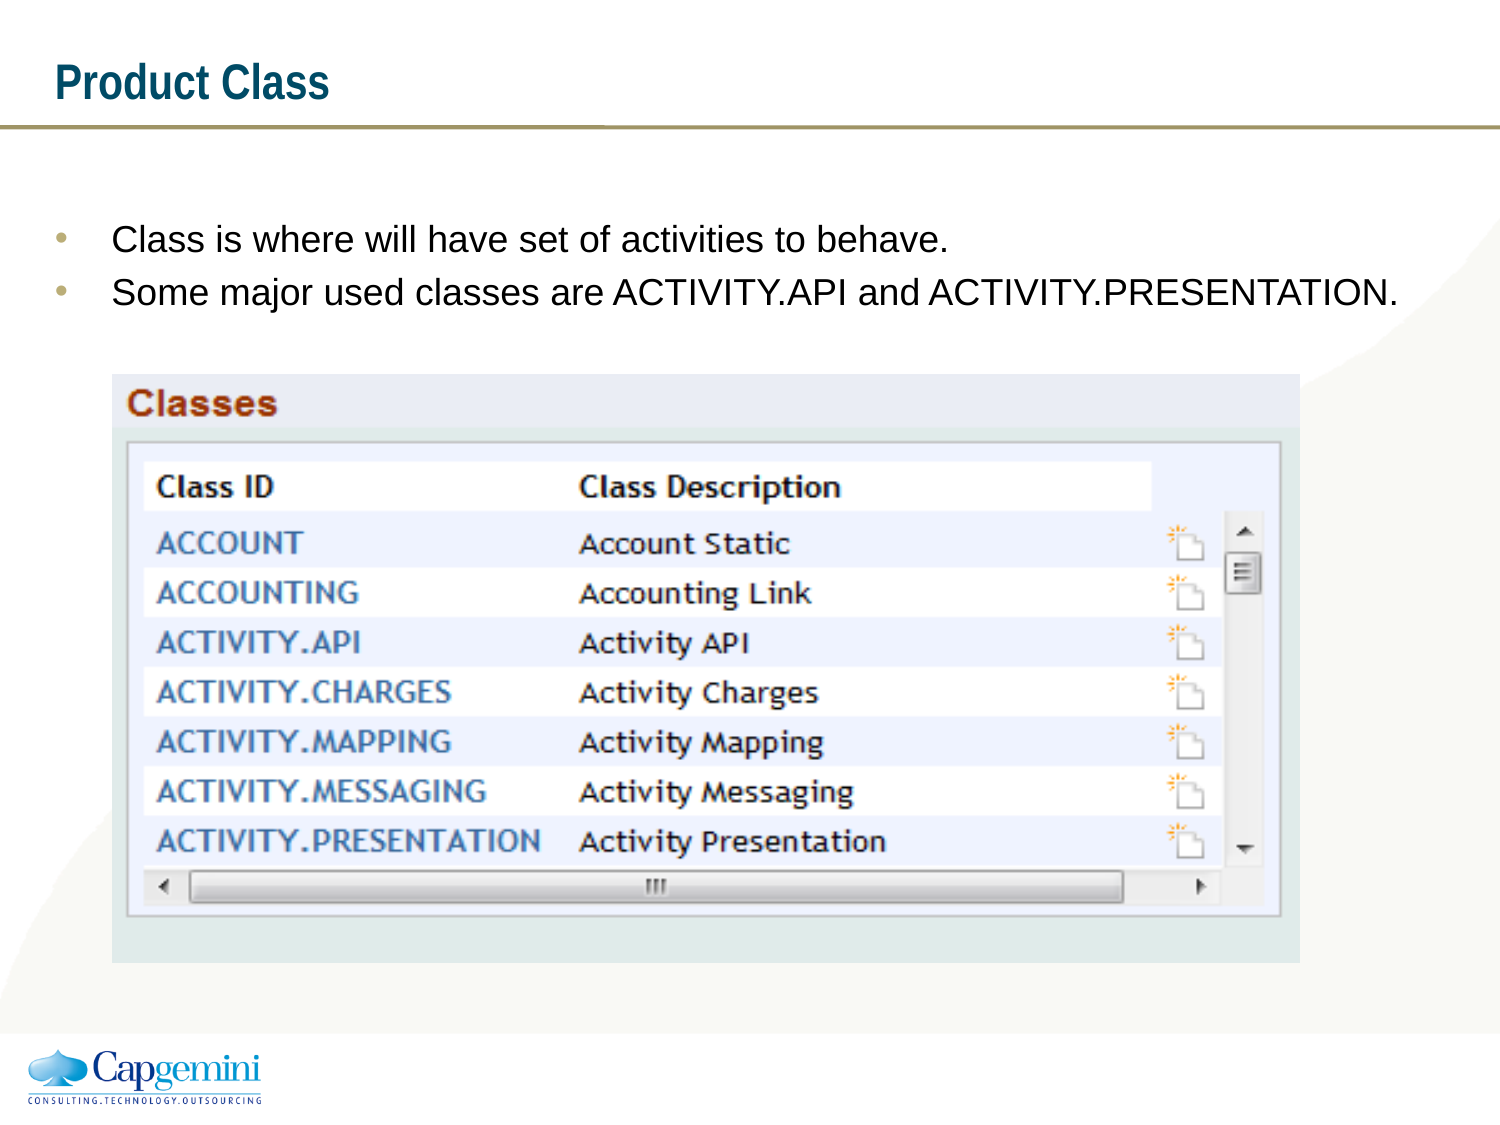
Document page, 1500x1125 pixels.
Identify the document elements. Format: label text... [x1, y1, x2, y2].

title Product Class [39, 22, 1470, 113]
list Class is where will have set of activities to behave. Some major used classes are ACTIVITY.API and ACTIVITY.PRESENTATION. [39, 207, 1470, 1006]
picture [0, 130, 1500, 1125]
picture [0, 0, 1500, 125]
